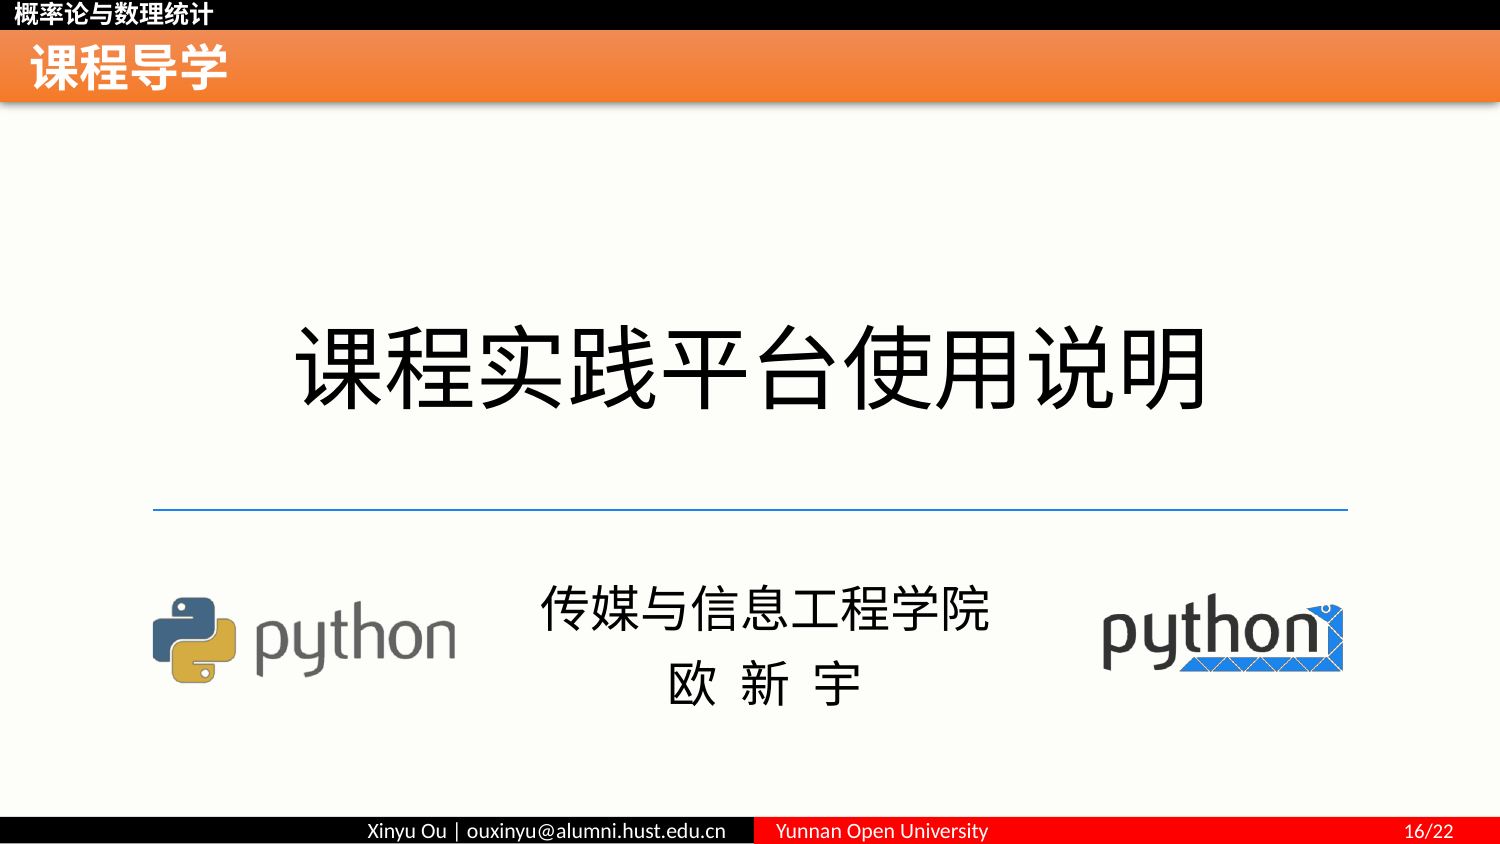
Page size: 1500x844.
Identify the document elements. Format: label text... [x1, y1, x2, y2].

text_box [1095, 587, 1349, 676]
text_box 传媒与信息工程学院 欧 新 宇 [503, 562, 1028, 713]
text_box [152, 595, 455, 691]
text_box 课程实践平台使用说明 [0, 309, 1500, 422]
title 课程导学 [0, 35, 1500, 97]
